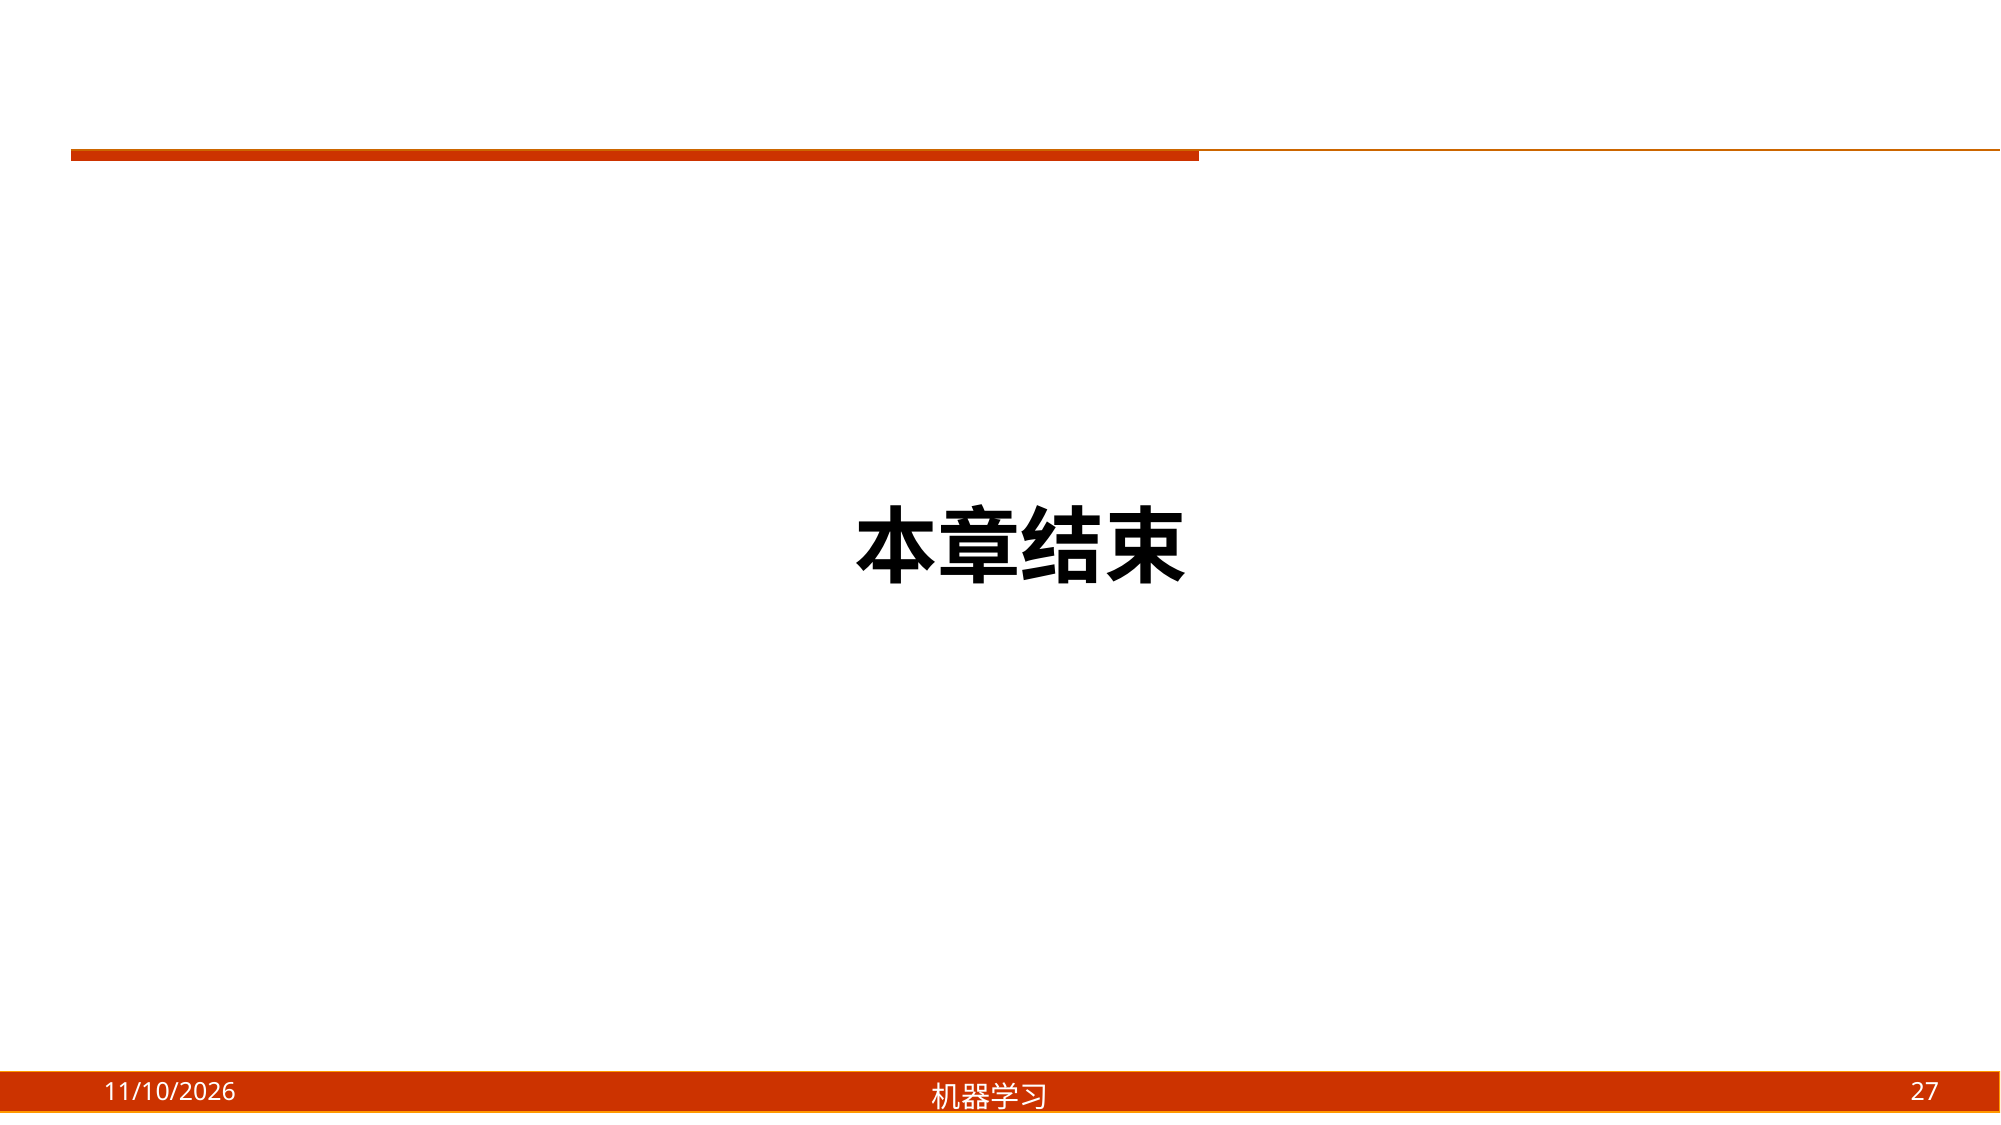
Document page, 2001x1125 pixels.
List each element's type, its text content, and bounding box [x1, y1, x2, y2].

text_box 本章结束 [647, 497, 1395, 615]
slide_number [103, 1074, 538, 1115]
slide_number 27 [1505, 1074, 1940, 1113]
